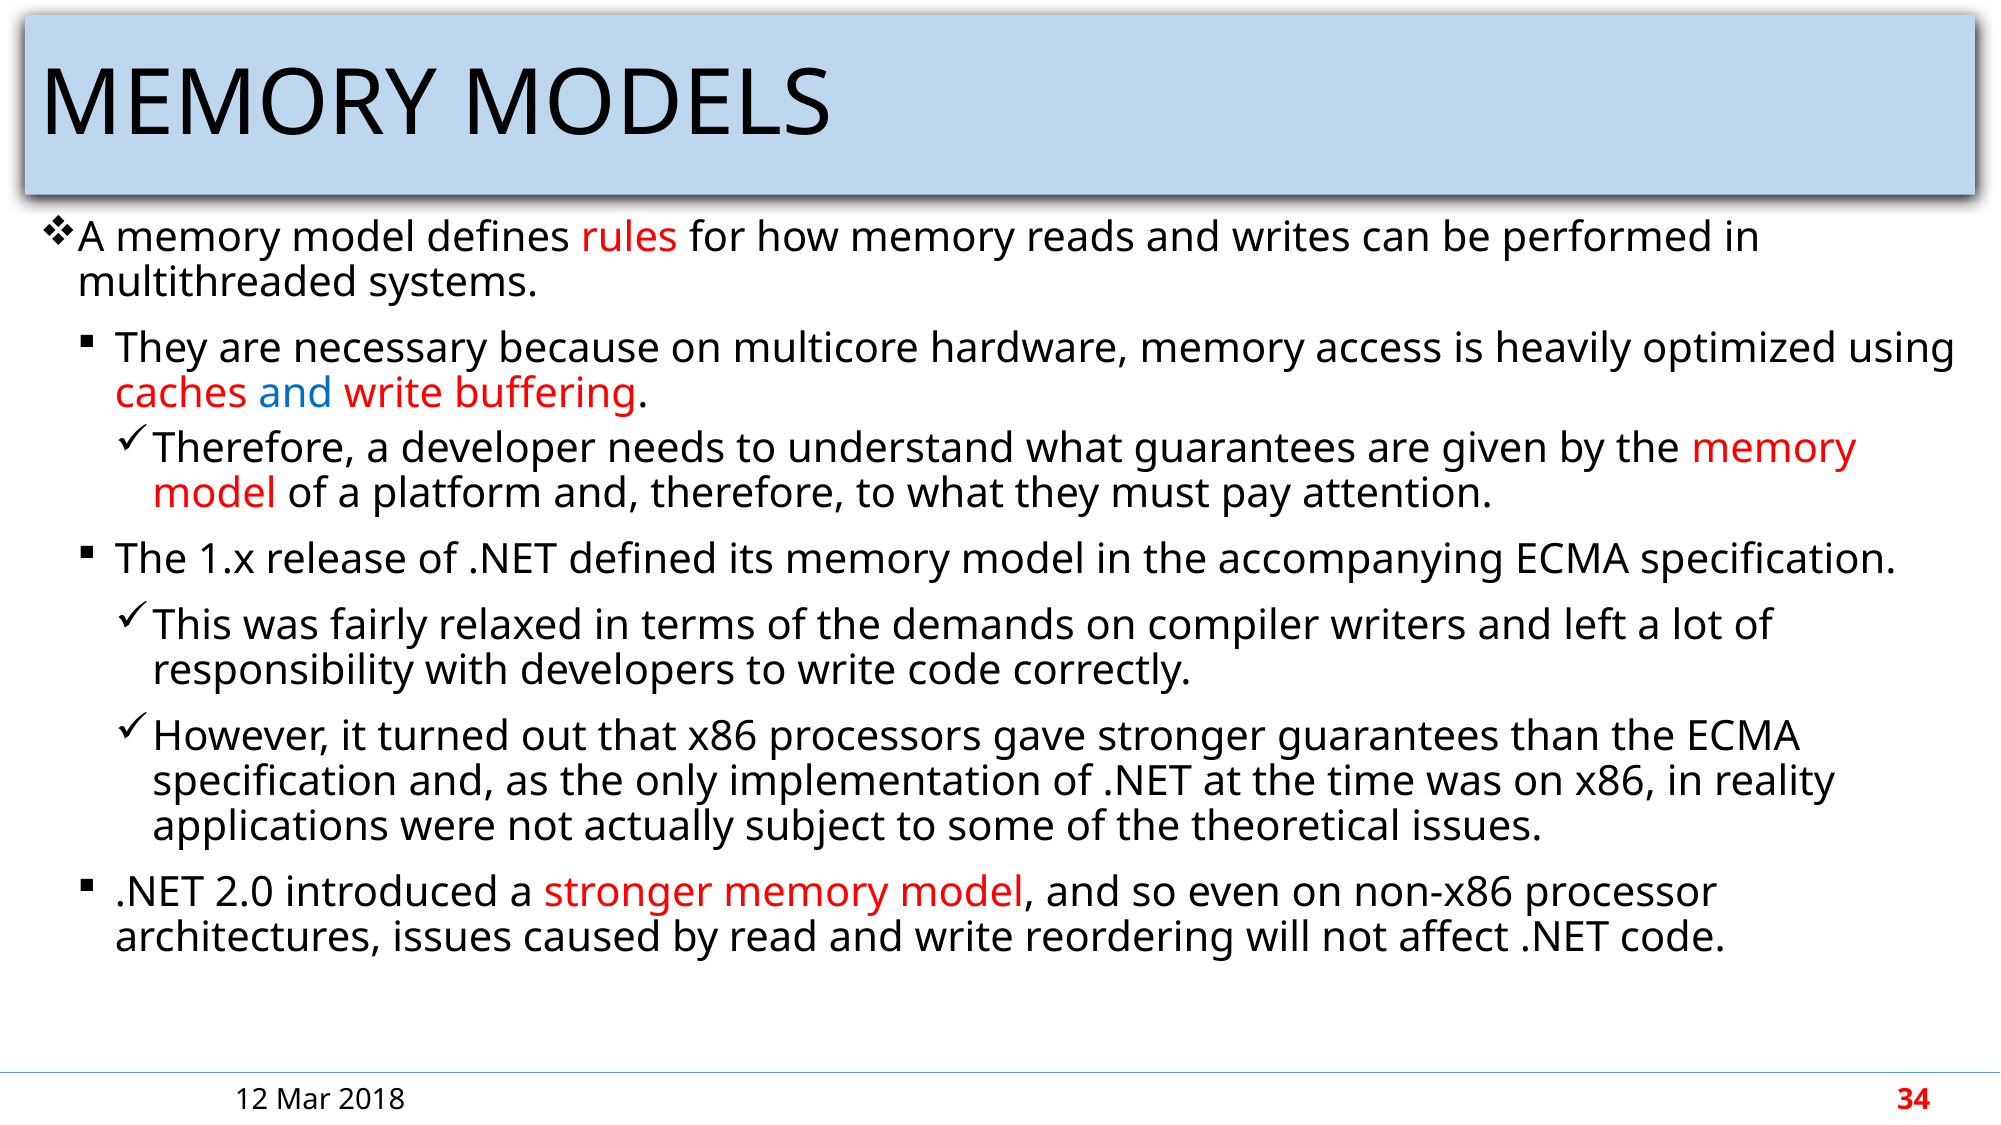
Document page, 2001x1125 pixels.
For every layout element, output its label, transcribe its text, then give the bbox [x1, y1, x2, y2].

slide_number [220, 1072, 671, 1115]
list A memory model defines rules for how memory reads and writes can be performed in multithreaded systems. They are necessary because on multicore hardware, memory access is heavily optimized using caches and write buffering. Therefore, a developer needs to understand what guarantees are given by the memory model of a platform and, therefore, to what they must pay attention. The 1.x release of .NET defined its memory model in the accompanying ECMA specification. This was fairly relaxed in terms of the demands on compiler writers and left a lot of responsibility with developers to write code correctly. However, it turned out that x86 processors gave stronger guarantees than the ECMA specification and, as the only implementation of .NET at the time was on x86, in reality applications were not actually subject to some of the theoretical issues. .NET 2.0 introduced a stronger memory model, and so even on non-x86 processor architectures, issues caused by read and write reordering will not affect .NET code. [24, 208, 1975, 1063]
slide_number 34 [1495, 1072, 1946, 1115]
title MEMORY MODELS [24, 14, 1975, 195]
